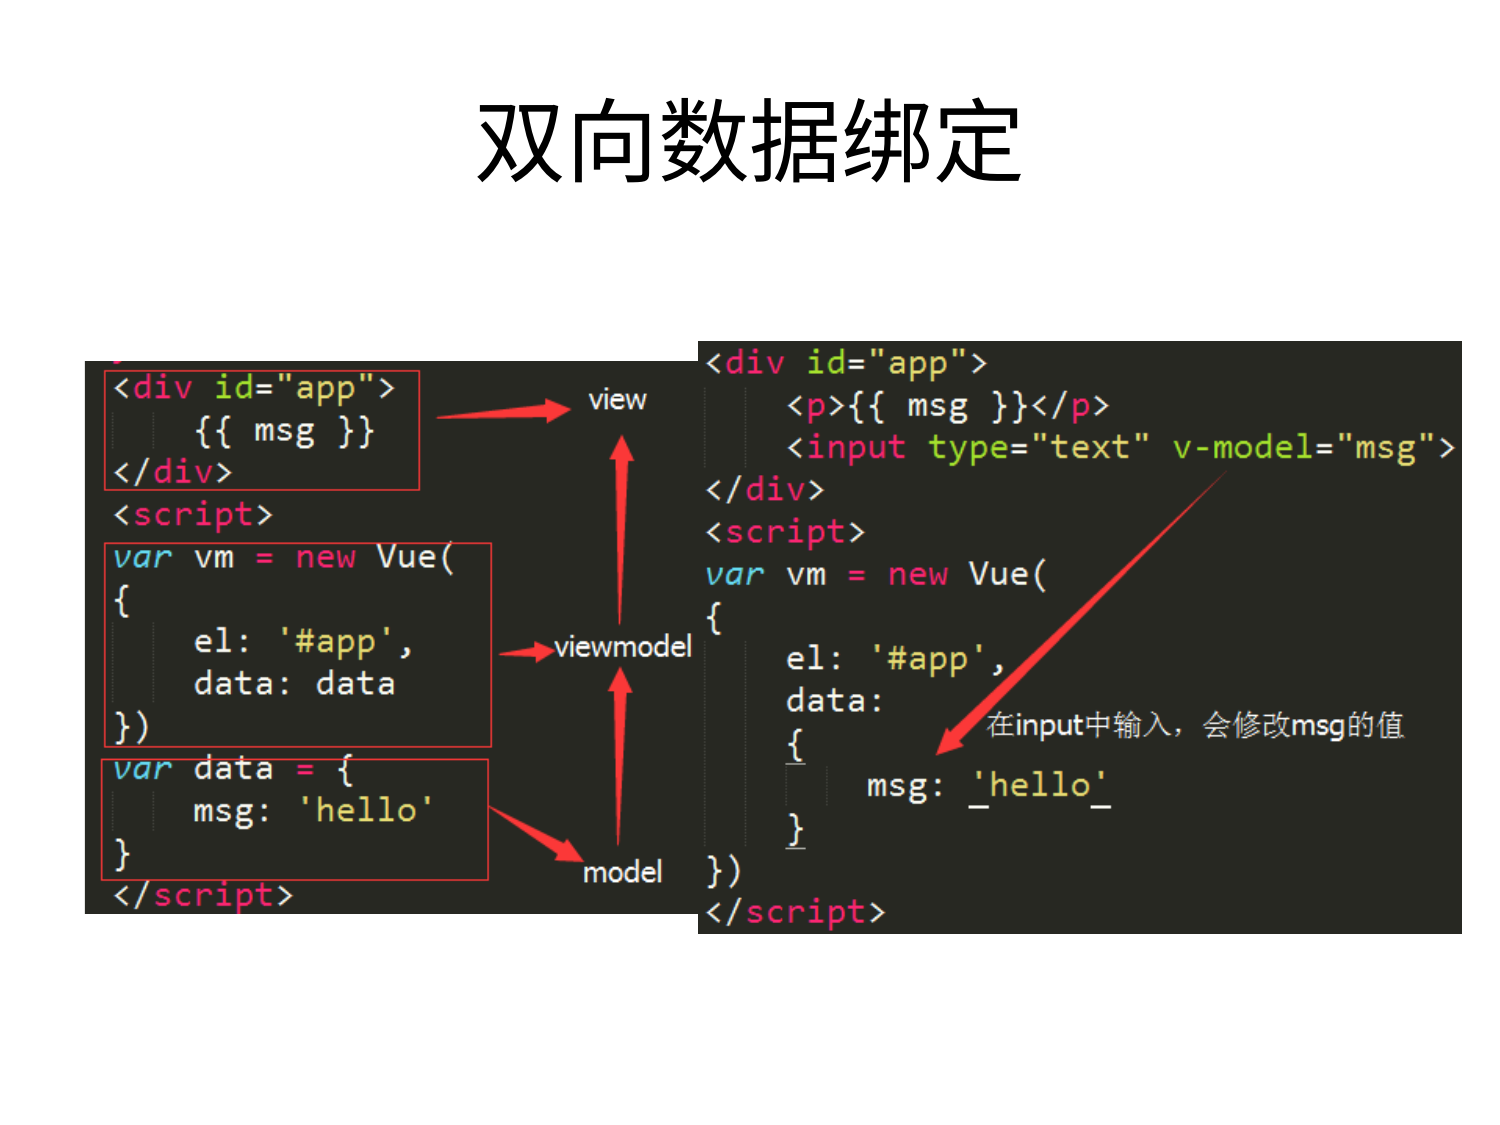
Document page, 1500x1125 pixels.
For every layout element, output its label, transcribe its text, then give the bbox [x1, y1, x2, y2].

picture [84, 341, 1462, 934]
title 双向数据绑定 [75, 45, 1425, 233]
